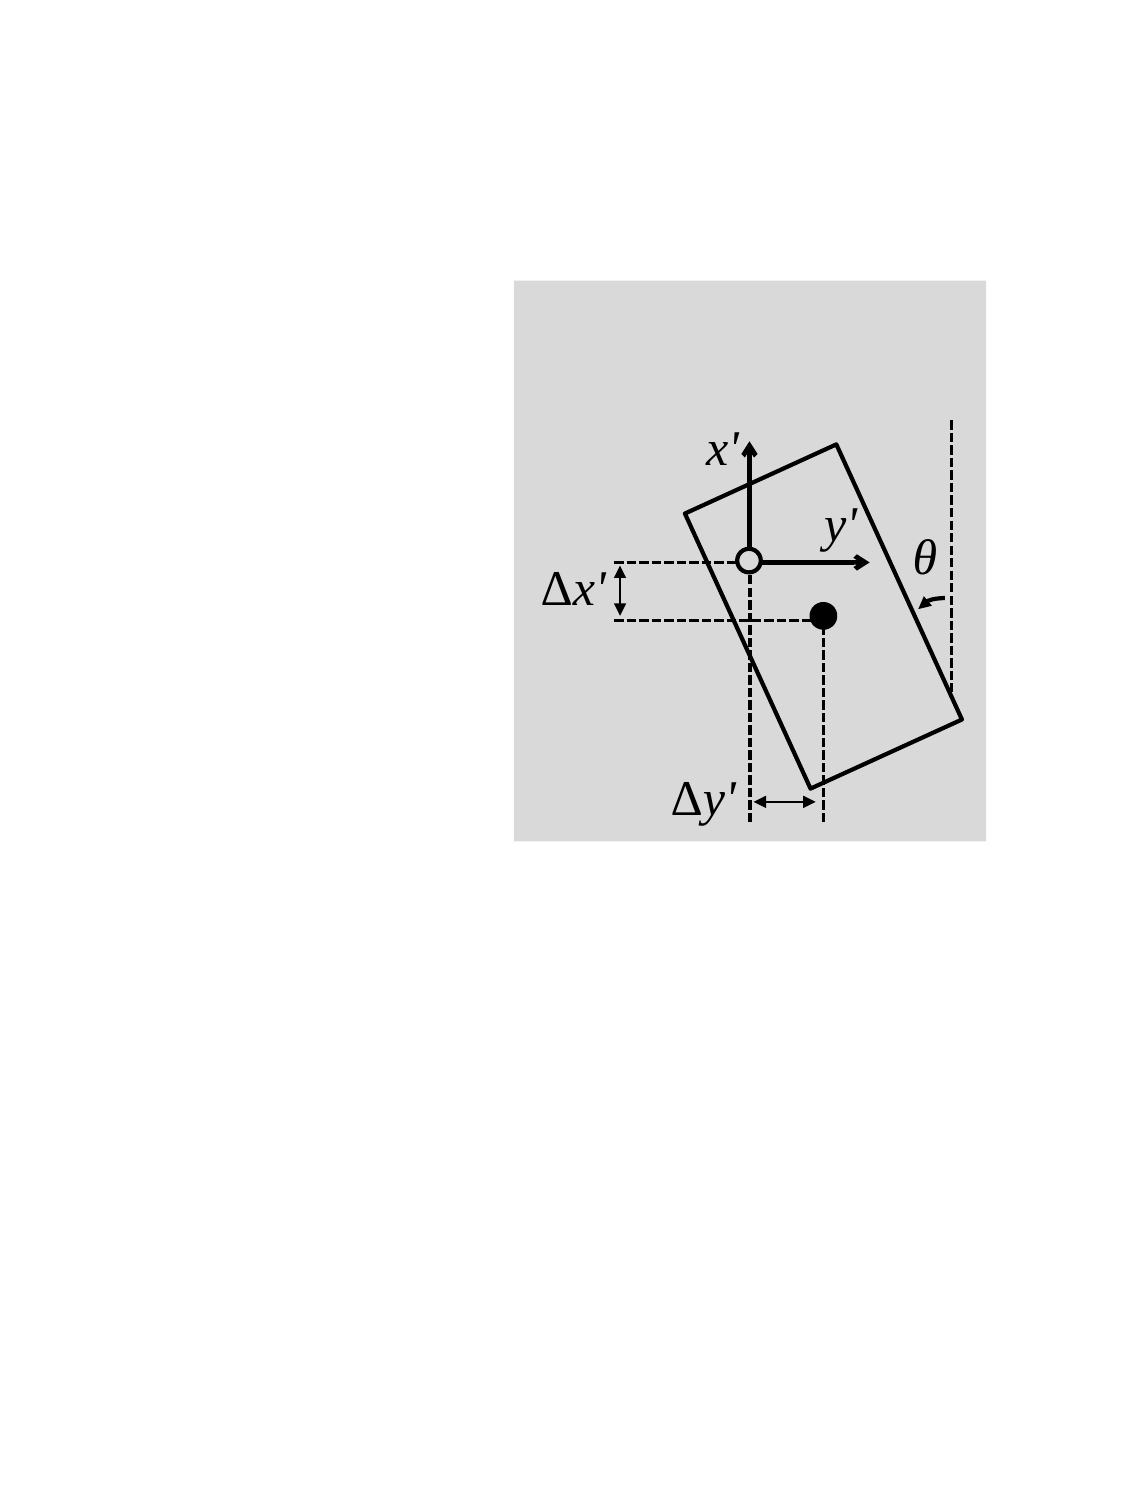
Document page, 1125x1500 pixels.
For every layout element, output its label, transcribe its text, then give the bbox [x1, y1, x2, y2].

text_box [918, 595, 946, 610]
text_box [739, 465, 907, 768]
text_box x' [691, 408, 754, 483]
text_box Δy' [655, 758, 751, 834]
text_box Δx' [525, 548, 621, 623]
text_box [512, 278, 988, 844]
text_box θ [912, 517, 946, 592]
